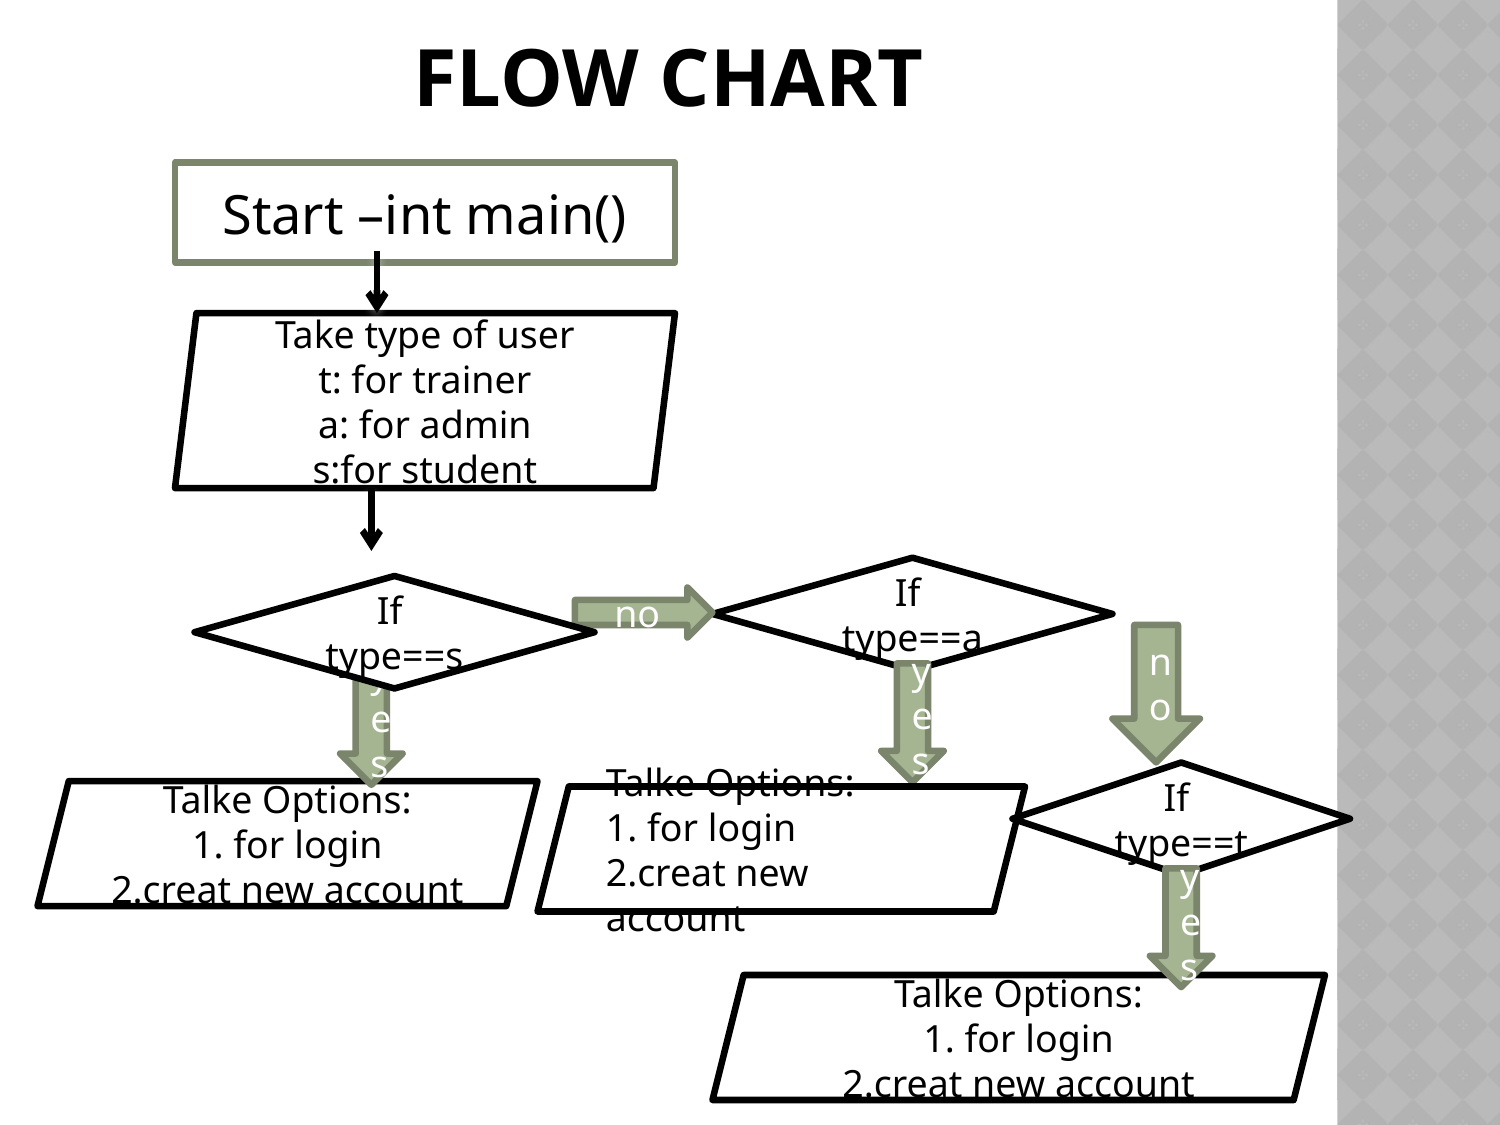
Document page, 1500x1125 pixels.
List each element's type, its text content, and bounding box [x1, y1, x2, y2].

text_box yes [877, 660, 947, 783]
list Start –int main() [172, 159, 678, 266]
title Flow chart [75, 24, 1263, 123]
text_box Talke Options: 1. for login 2.creat new account [709, 971, 1329, 1104]
text_box Take type of user t: for trainer a: for admin s:for student [171, 309, 679, 492]
text_box Talke Options: 1. for login 2.creat new account [534, 783, 1029, 915]
text_box no [1109, 621, 1204, 766]
text_box If type==t [1009, 759, 1354, 873]
text_box If type==a [713, 554, 1116, 669]
text_box yes [336, 681, 406, 789]
text_box If type==s [191, 572, 598, 692]
text_box yes [1146, 865, 1216, 991]
text_box no [571, 584, 716, 641]
text_box Talke Options: 1. for login 2.creat new account [34, 777, 541, 910]
